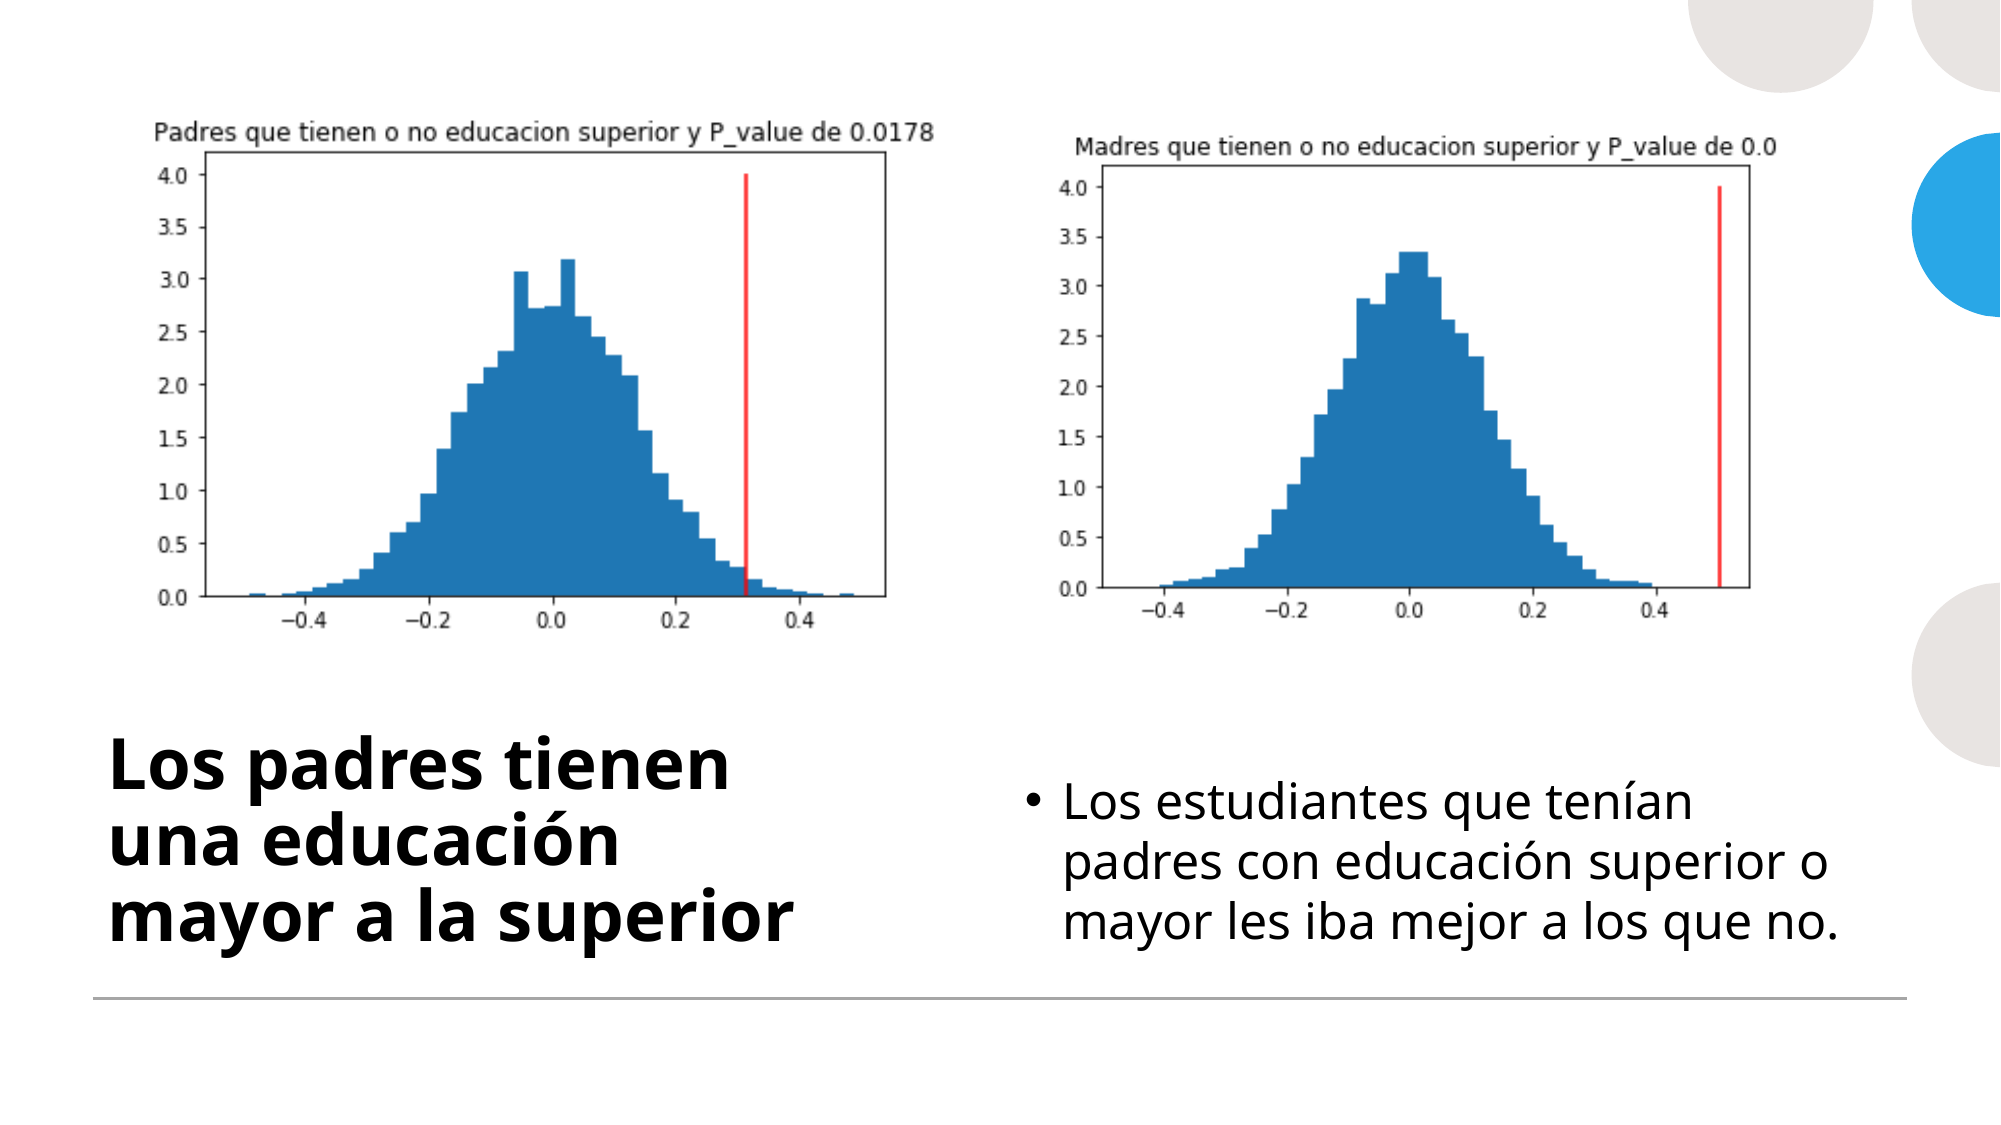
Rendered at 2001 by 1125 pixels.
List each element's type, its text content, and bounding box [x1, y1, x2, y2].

title Los padres tienen una educación mayor a la superior [92, 704, 838, 965]
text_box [1687, 0, 2000, 768]
text_box [0, 0, 2000, 1125]
picture [144, 111, 944, 653]
list Los estudiantes que tenían padres con educación superior o mayor les iba mejor a los que no. [1009, 704, 1874, 958]
picture [1046, 111, 1687, 653]
